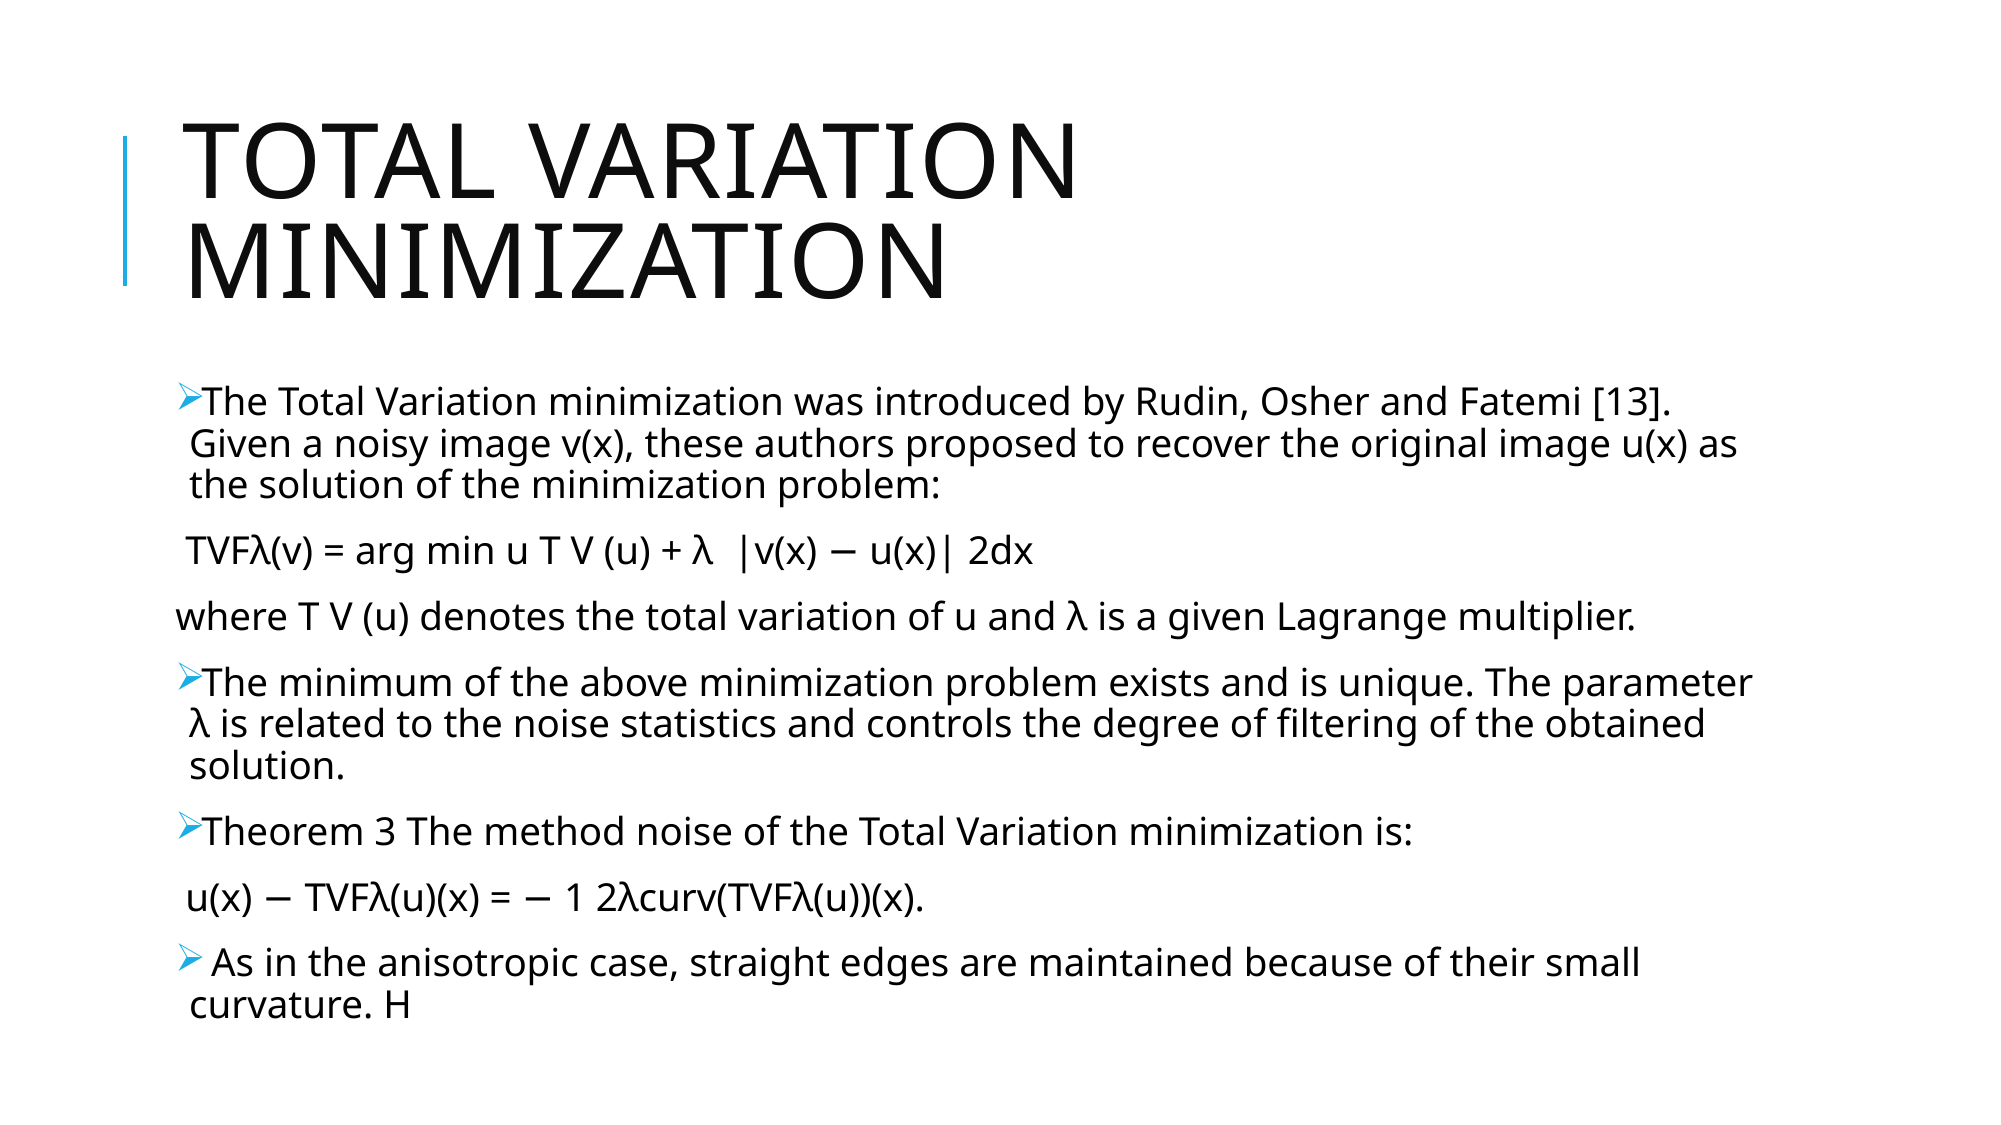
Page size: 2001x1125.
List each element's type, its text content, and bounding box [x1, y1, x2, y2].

title Total variation minimization [168, 96, 1763, 342]
list The Total Variation minimization was introduced by Rudin, Osher and Fatemi [13]. Given a noisy image v(x), these authors proposed to recover the original image u(x) as the solution of the minimization problem: TVFλ(v) = arg min u T V (u) + λ |v(x) − u(x)| 2dx where T V (u) denotes the total variation of u and λ is a given Lagrange multiplier. The minimum of the above minimization problem exists and is unique. The parameter λ is related to the noise statistics and controls the degree of filtering of the obtained solution. Theorem 3 The method noise of the Total Variation minimization is: u(x) − TVFλ(u)(x) = − 1 2λcurv(TVFλ(u))(x). As in the anisotropic case, straight edges are maintained because of their small curvature. H [168, 375, 1763, 1035]
